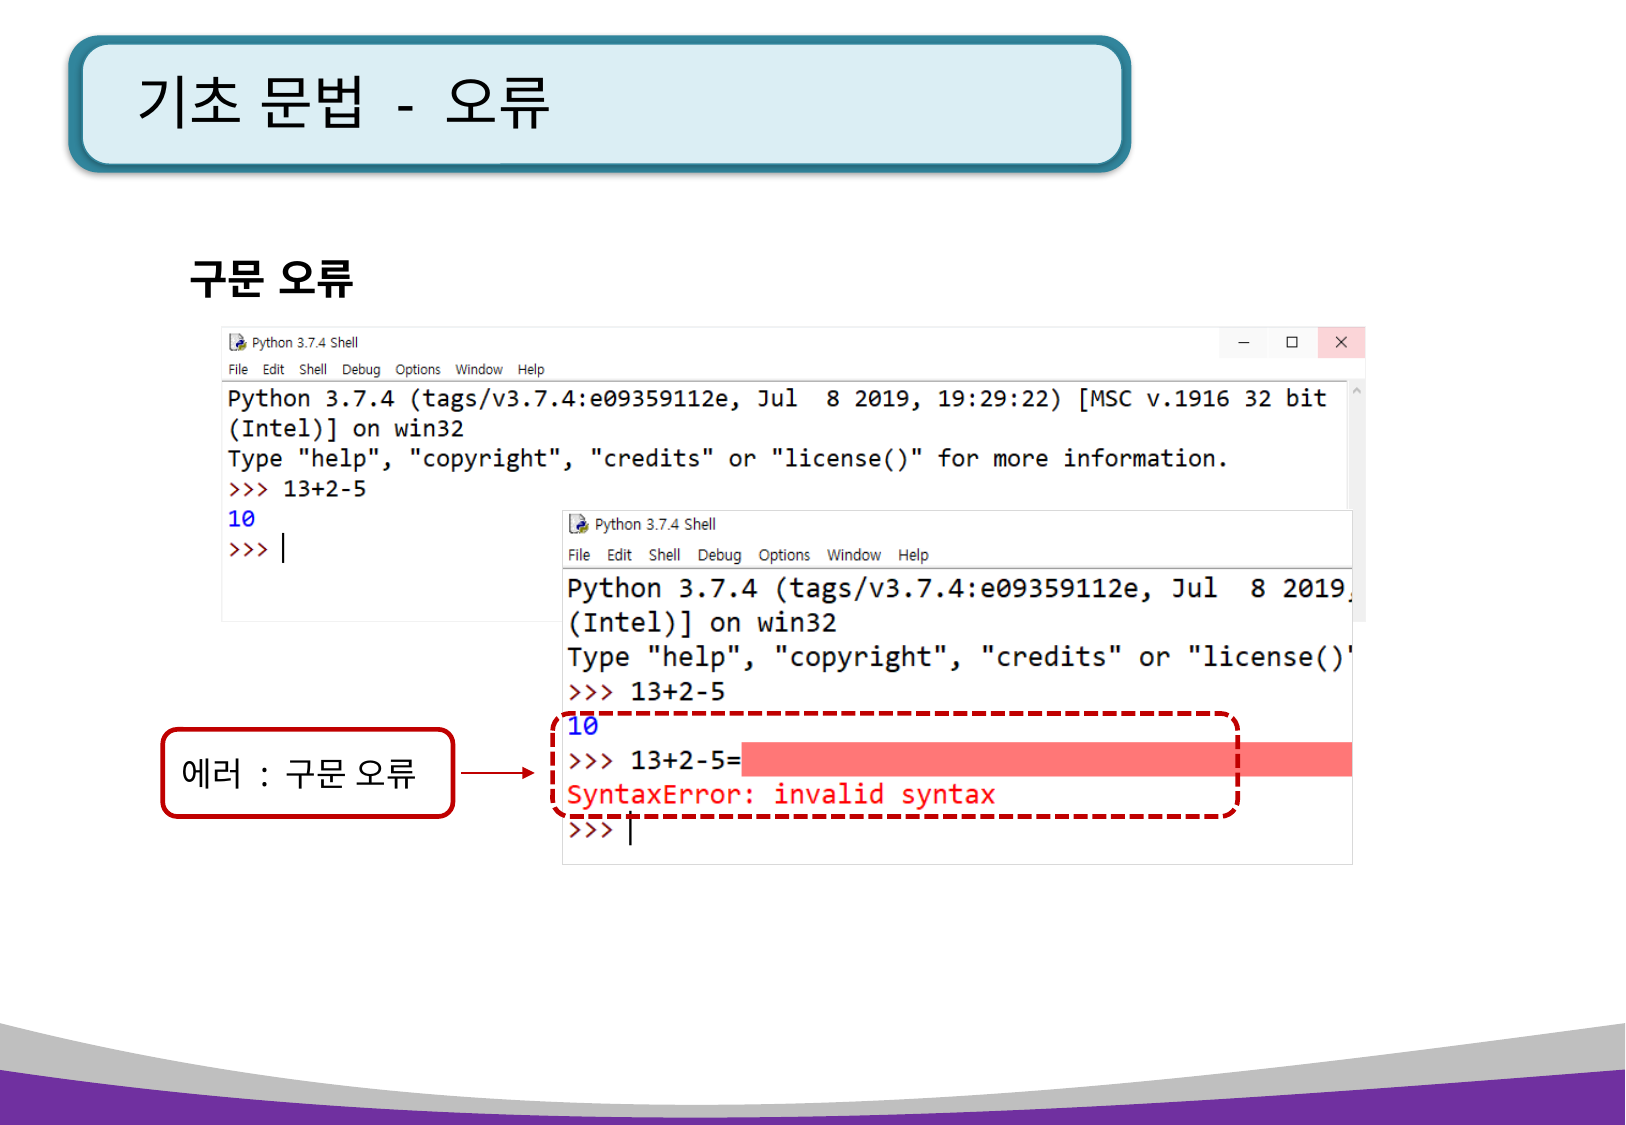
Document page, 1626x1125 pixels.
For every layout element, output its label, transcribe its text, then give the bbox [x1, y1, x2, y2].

text_box 에러 : 구문 오류 [160, 727, 456, 819]
text_box 구문 오류 [173, 219, 537, 313]
text_box [550, 717, 556, 813]
title 기초 문법 - 오류 [75, 31, 1195, 172]
picture [221, 326, 1366, 865]
